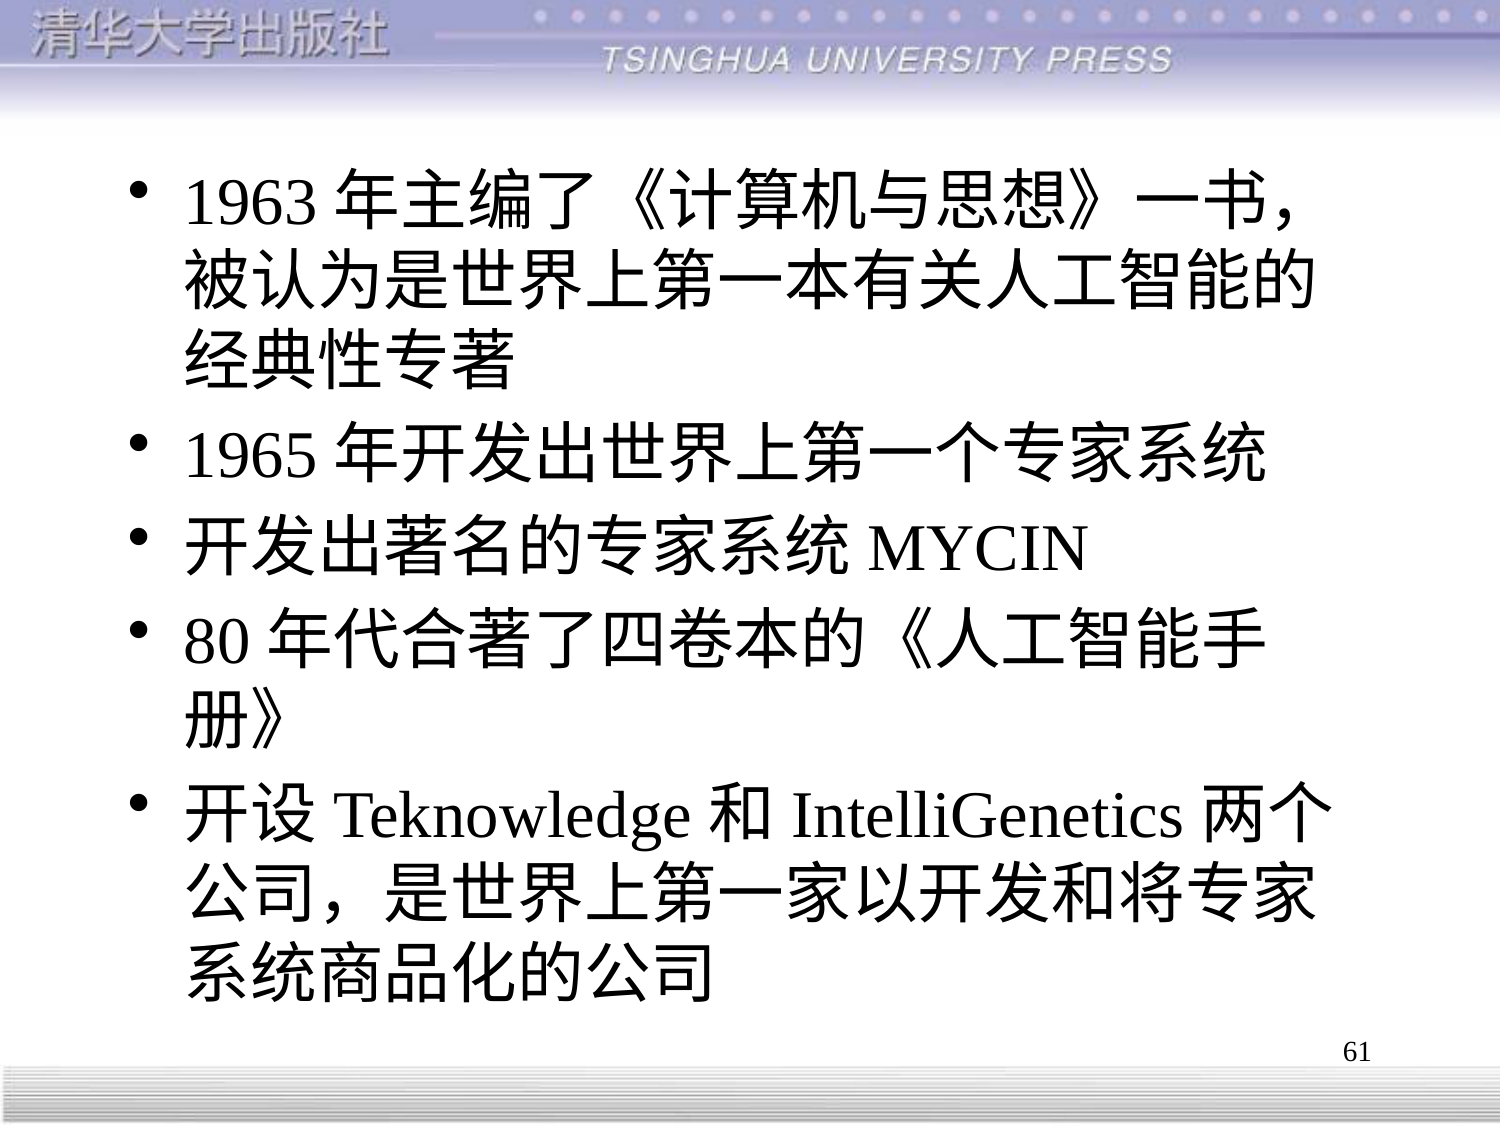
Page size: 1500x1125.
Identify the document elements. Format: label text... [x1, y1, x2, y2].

list 1963年主编了《计算机与思想》一书，被认为是世界上第一本有关人工智能的经典性专著 1965年开发出世界上第一个专家系统 开发出著名的专家系统MYCIN 80年代合著了四卷本的《人工智能手册》 开设Teknowledge和IntelliGenetics两个公司，是世界上第一家以开发和将专家系统商品化的公司 [112, 149, 1388, 1001]
slide_number 61 [1074, 1024, 1388, 1101]
picture [0, 0, 1500, 1125]
